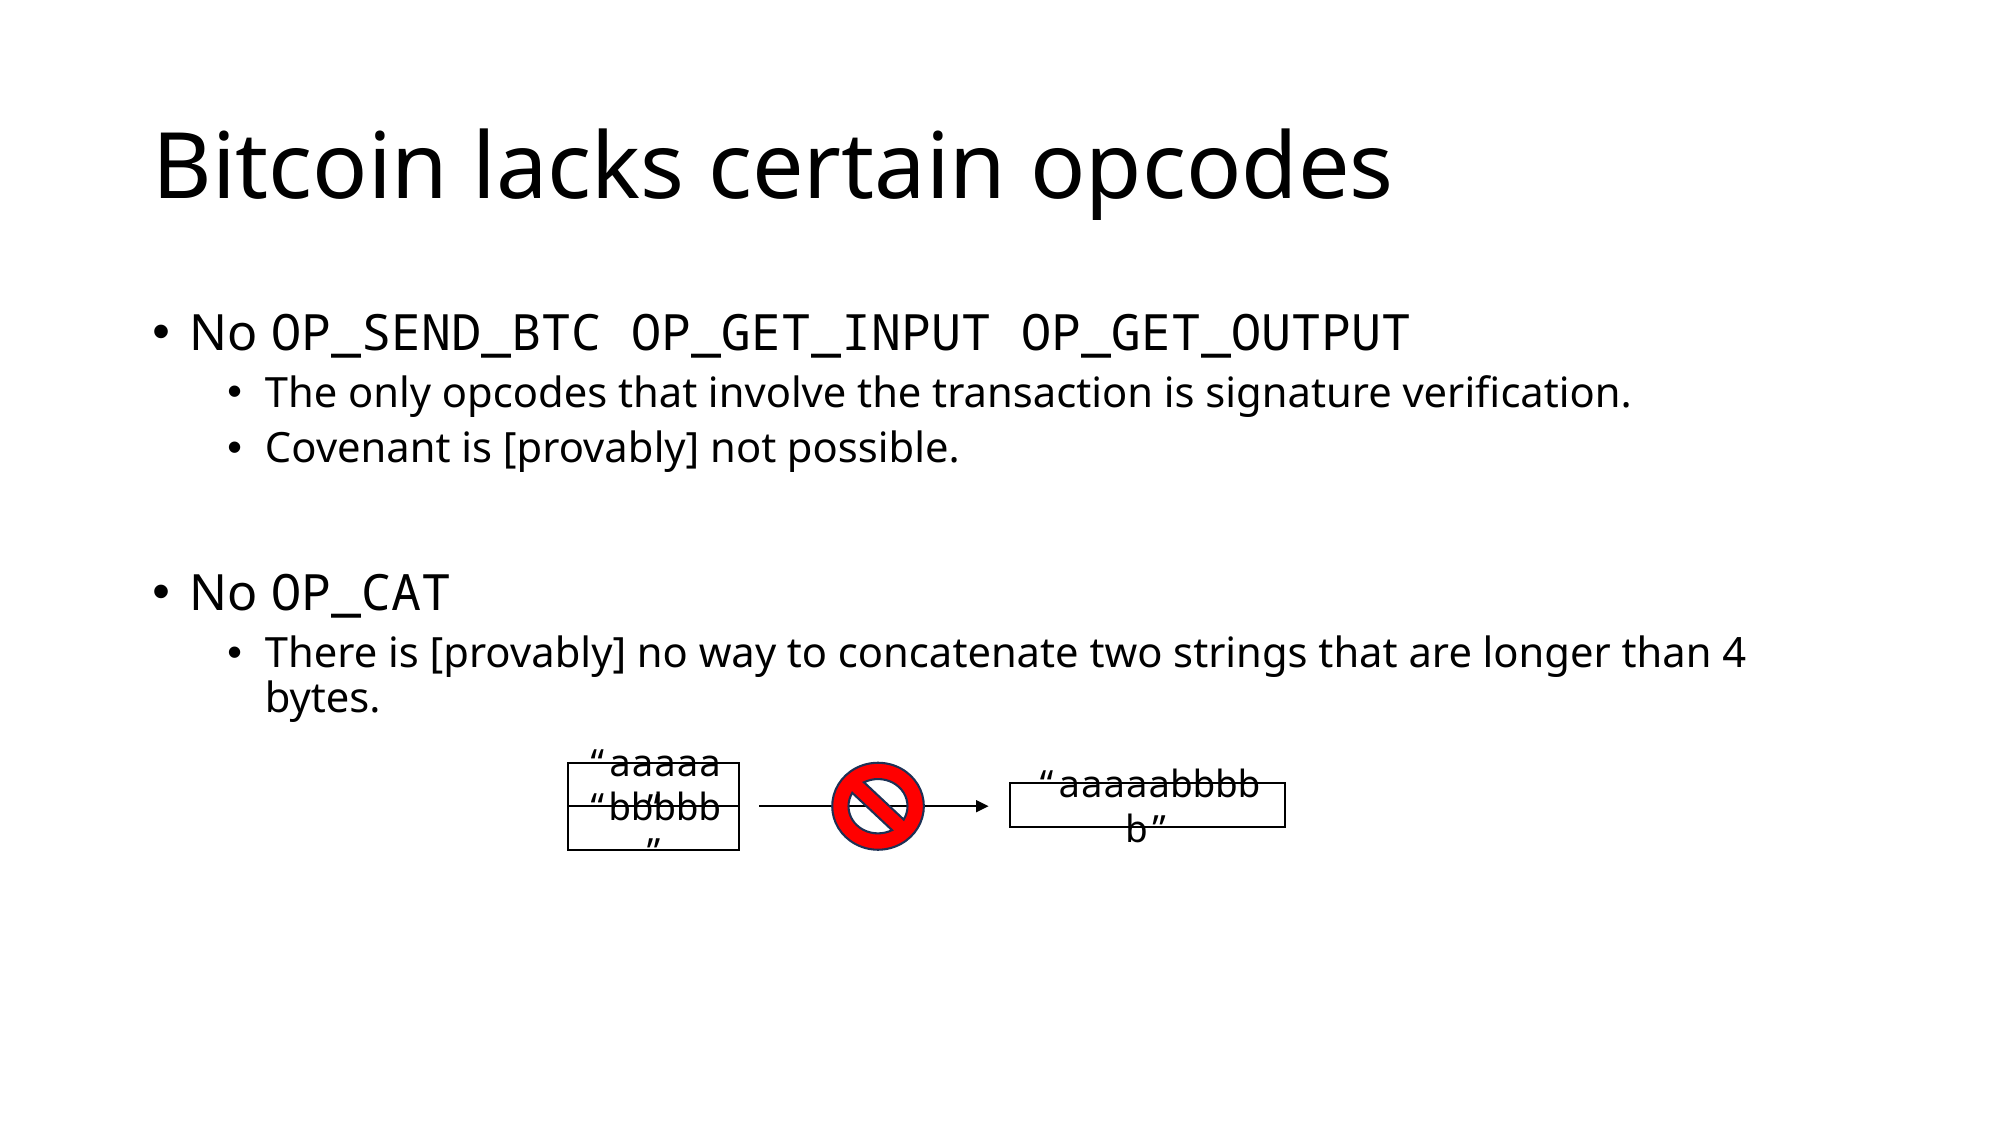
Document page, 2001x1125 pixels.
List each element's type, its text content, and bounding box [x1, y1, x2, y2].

text_box “aaaaabbbbb” [1009, 782, 1286, 828]
text_box [831, 807, 925, 851]
list No OP_SEND_BTC OP_GET_INPUT OP_GET_OUTPUT The only opcodes that involve the transaction is signature verification. Covenant is [provably] not possible. No OP_CAT There is [provably] no way to concatenate two strings that are longer than 4 bytes. [137, 299, 1863, 881]
text_box “bbbbb” [567, 805, 740, 851]
title Bitcoin lacks certain opcodes [137, 59, 1863, 278]
text_box “aaaaa” [567, 762, 740, 805]
text_box [831, 761, 925, 806]
